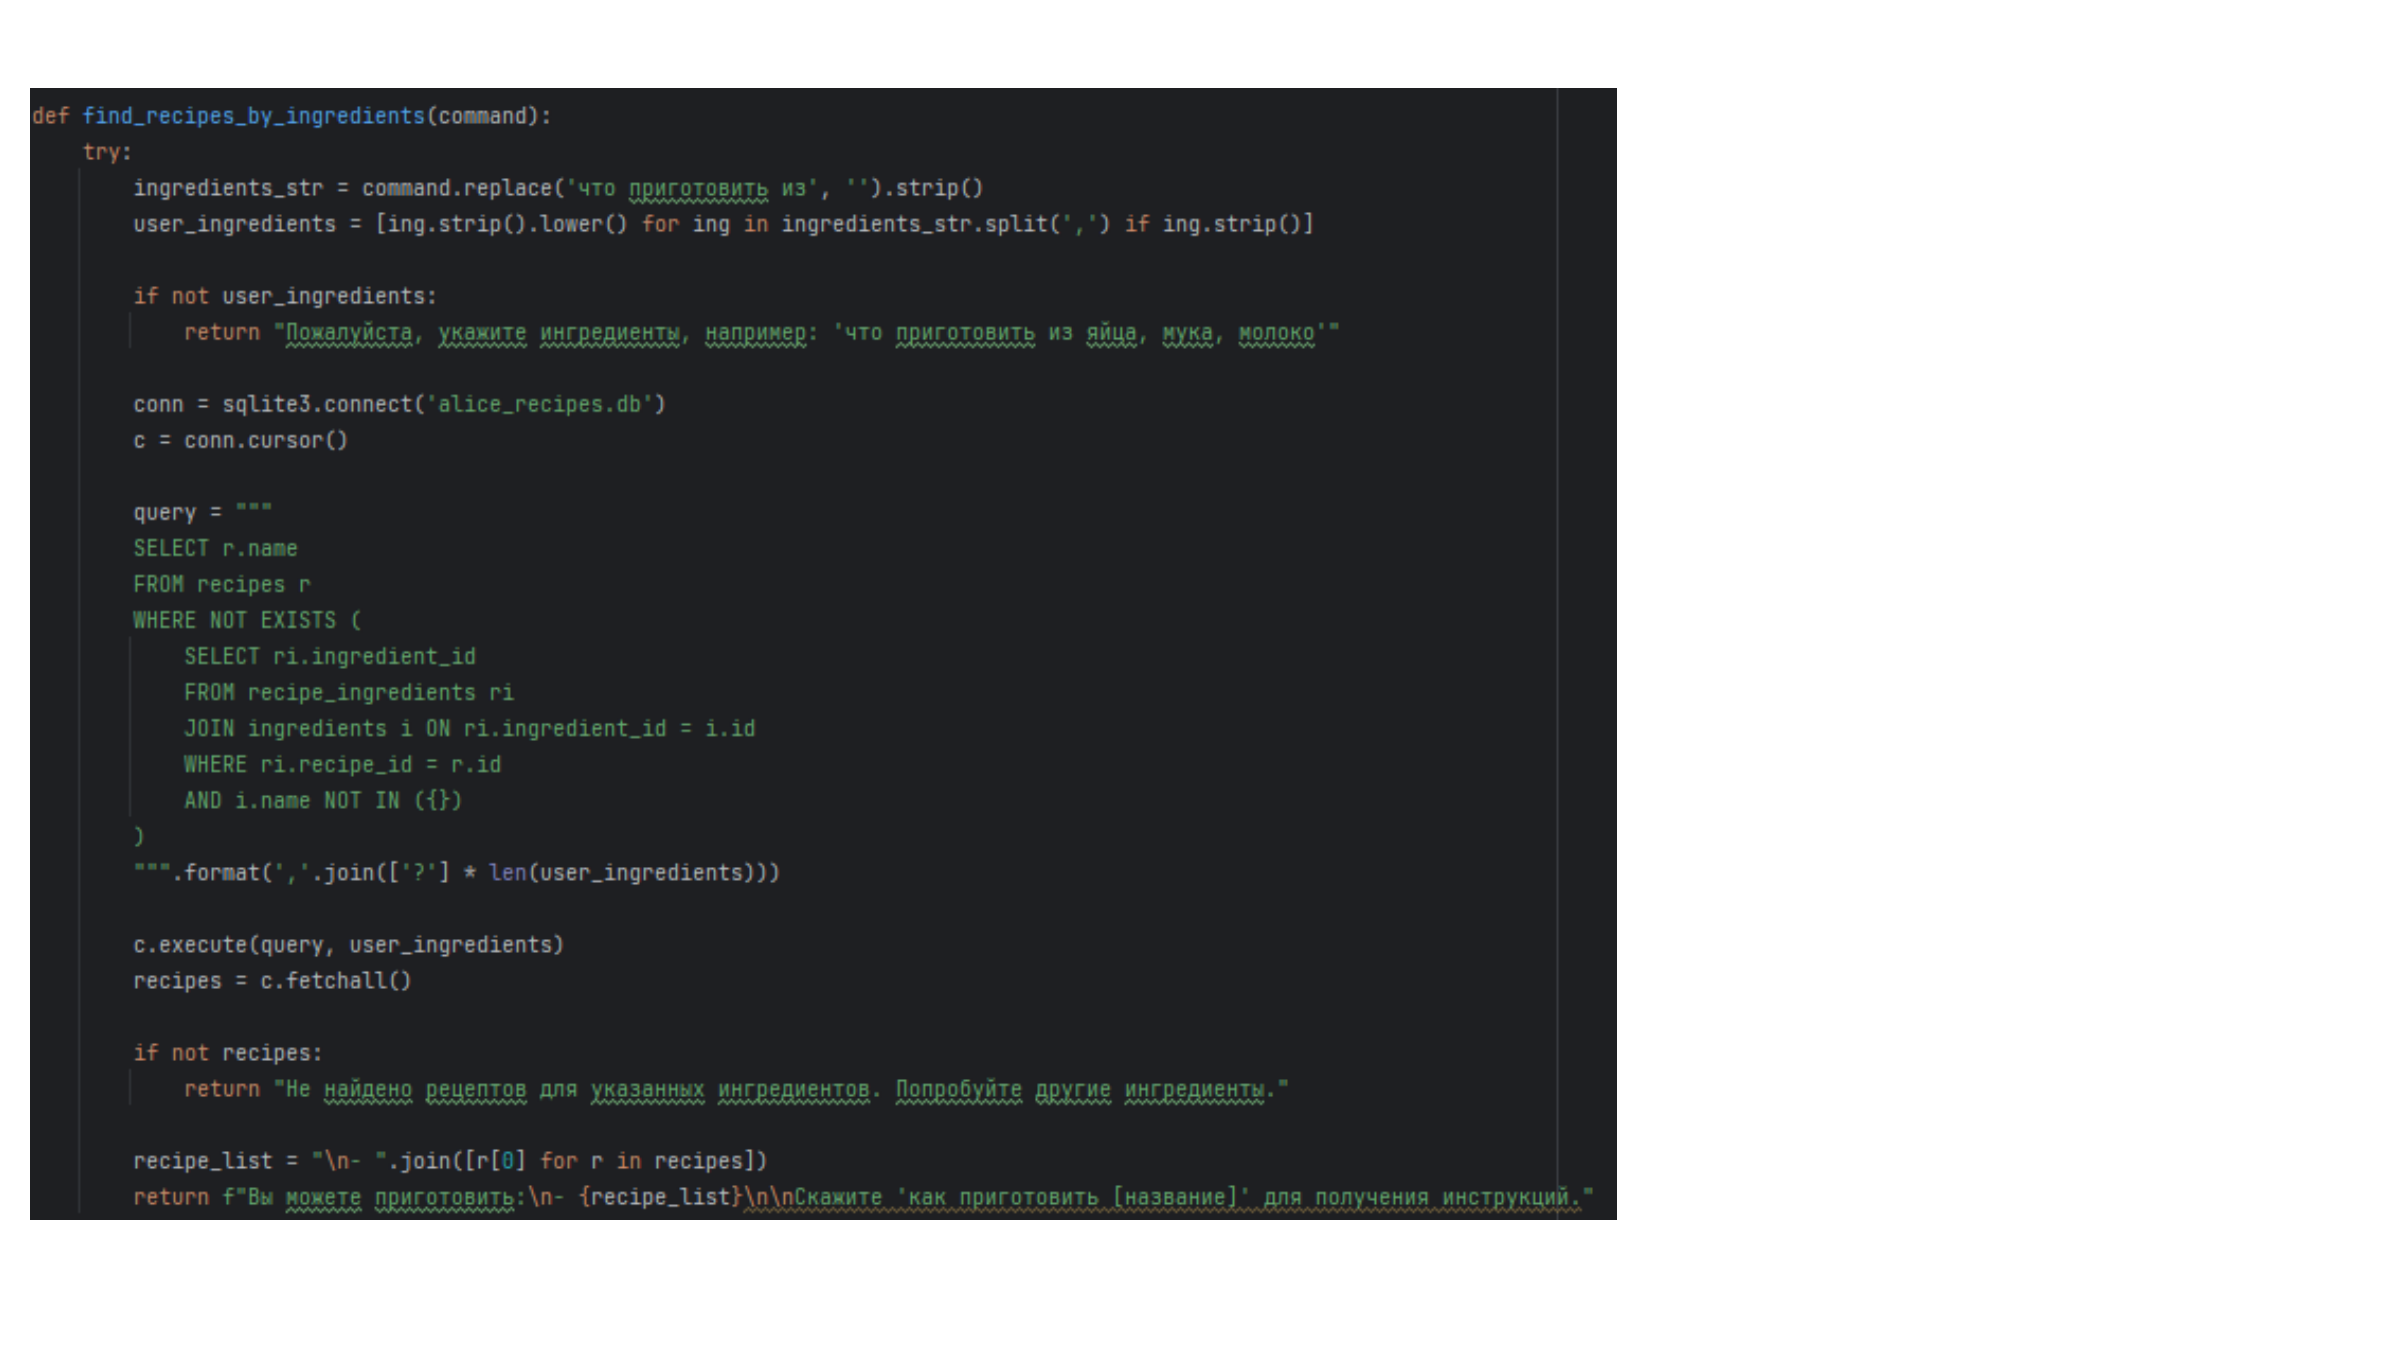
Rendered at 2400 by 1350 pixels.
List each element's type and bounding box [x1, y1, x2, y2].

picture [30, 88, 1617, 1220]
